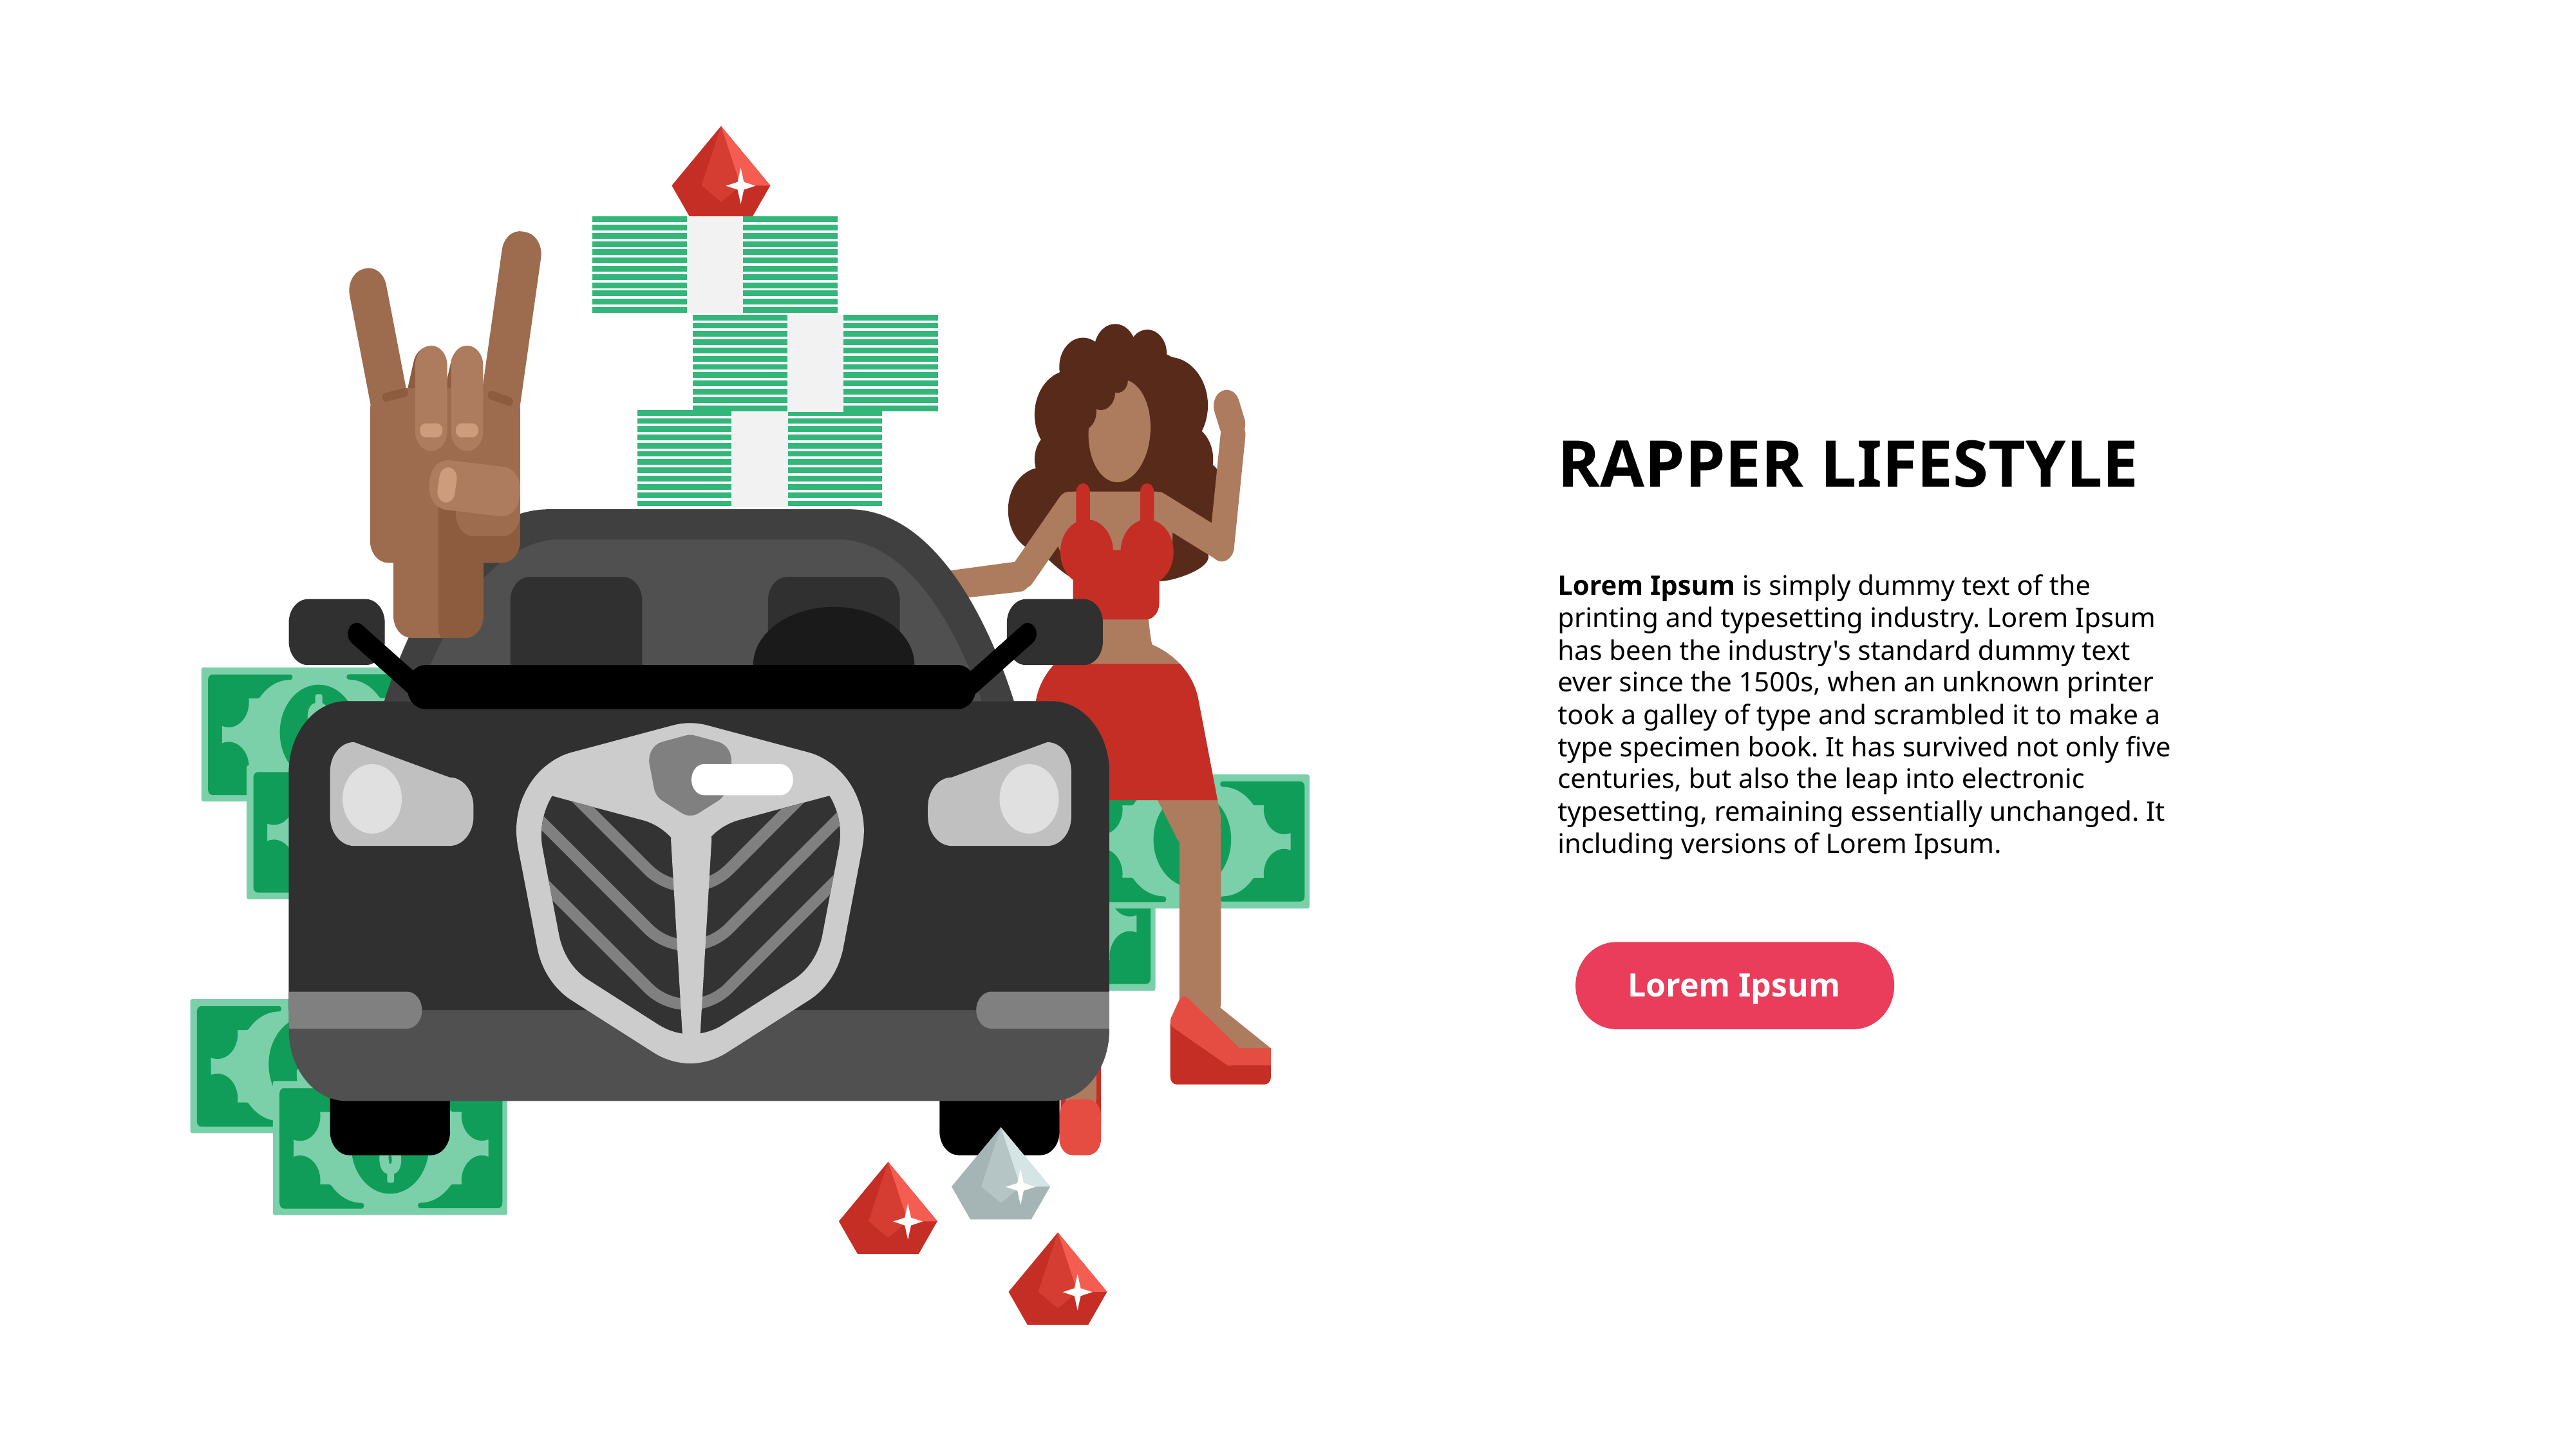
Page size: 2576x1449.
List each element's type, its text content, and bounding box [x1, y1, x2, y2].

text_box RAPPER LIFESTYLE [1548, 417, 2369, 505]
text_box Lorem Ipsum is simply dummy text of the printing and typesetting industry. Lorem Ipsum has been the industry's standard dummy text ever since the 1500s, when an unknown printer took a galley of type and scrambled it to make a type specimen book. It has survived not only five centuries, but also the leap into electronic typesetting, remaining essentially unchanged. It including versions of Lorem Ipsum. [1548, 563, 2200, 863]
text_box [185, 119, 1315, 1329]
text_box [1574, 940, 1895, 1030]
